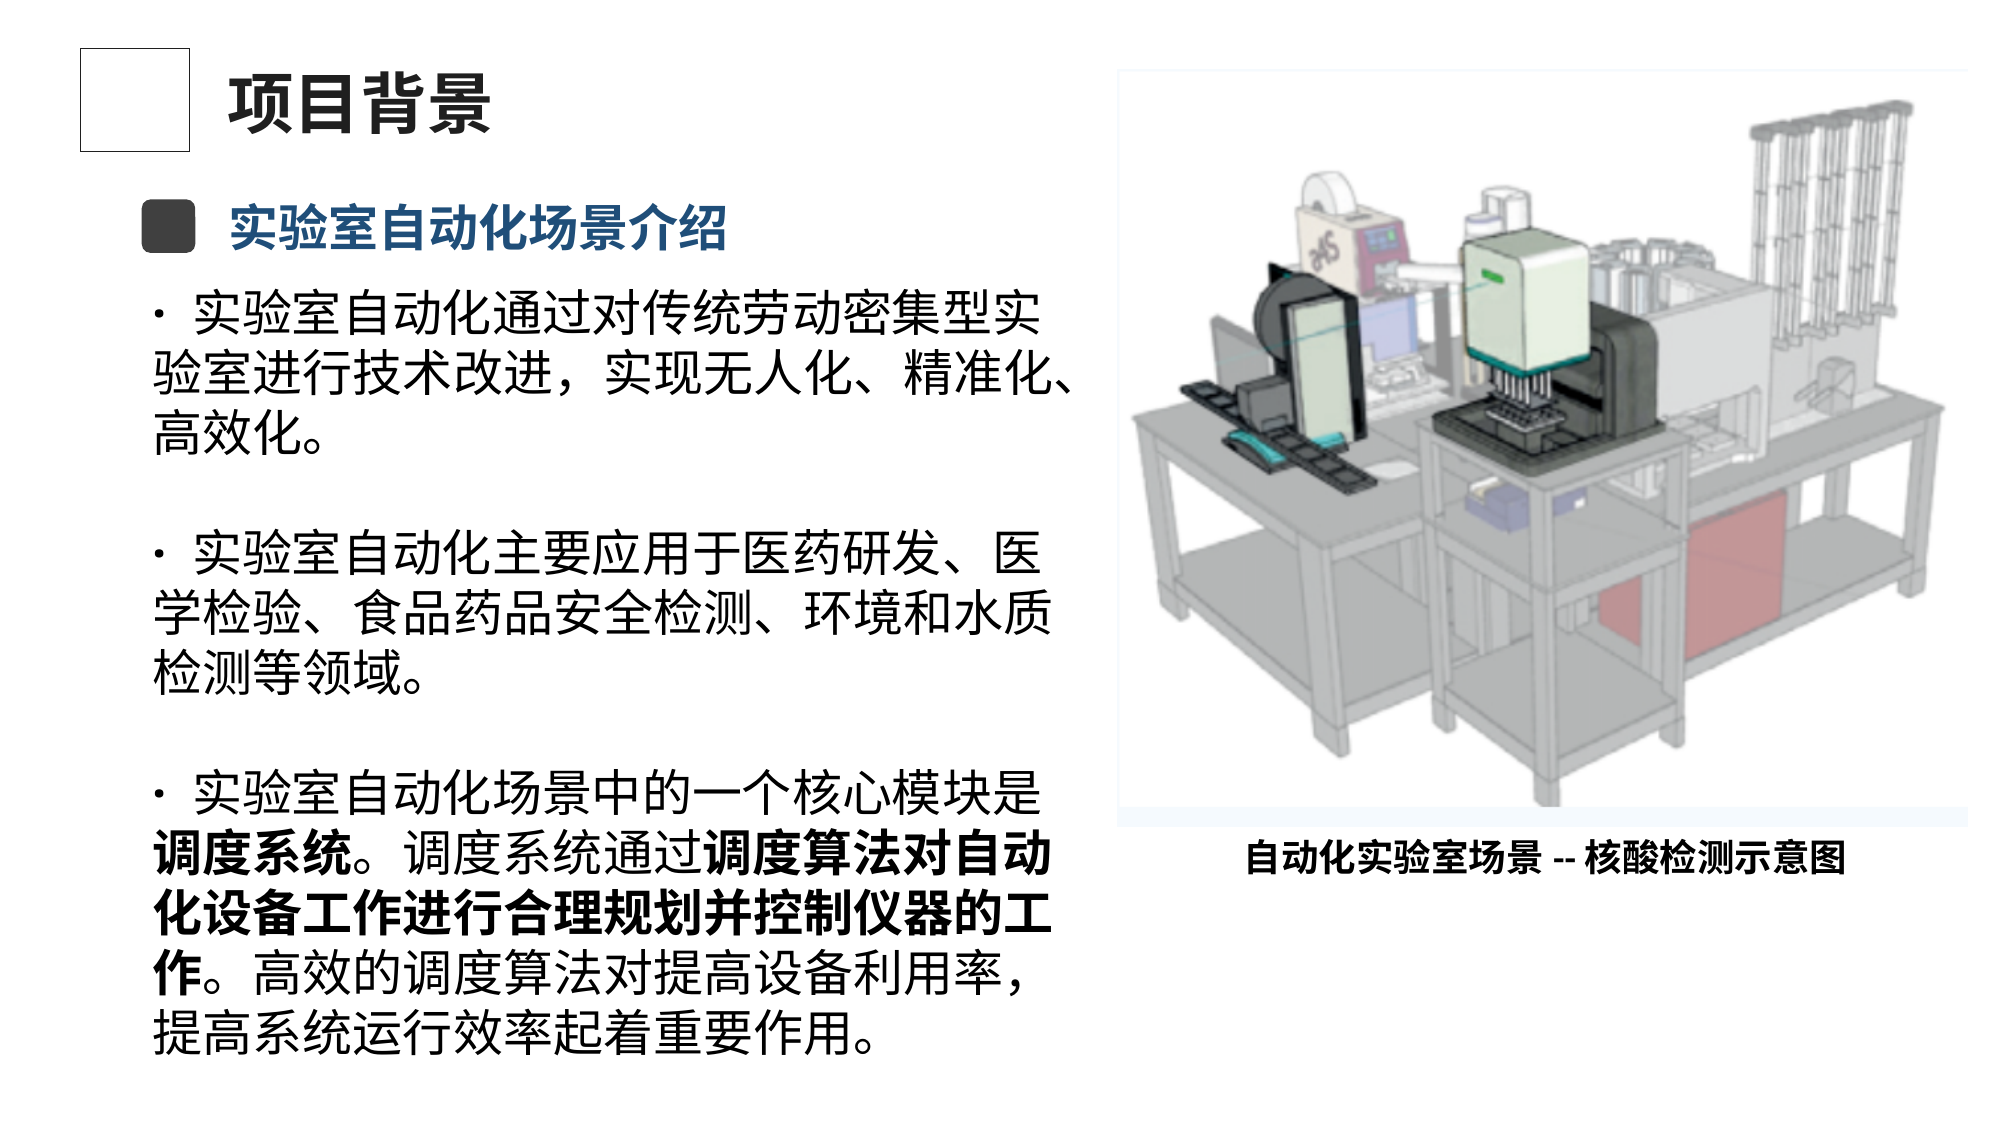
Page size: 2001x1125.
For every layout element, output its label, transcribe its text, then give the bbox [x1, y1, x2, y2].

text_box · 实验室自动化通过对传统劳动密集型实验室进行技术改进，实现无人化、精准化、高效化。 · 实验室自动化主要应用于医药研发、医学检验、食品药品安全检测、环境和水质检测等领域。 · 实验室自动化场景中的一个核心模块是调度系统。调度系统通过调度算法对自动化设备工作进行合理规划并控制仪器的工作。高效的调度算法对提高设备利用率，提高系统运行效率起着重要作用。 [138, 273, 1106, 1094]
text_box [80, 48, 190, 152]
text_box 实验室自动化场景介绍 [208, 185, 1117, 266]
text_box 项目背景 [207, 43, 1486, 152]
text_box [141, 199, 196, 253]
text_box 自动化实验室场景--核酸检测示意图 [1229, 827, 1924, 886]
picture [1117, 69, 1968, 827]
